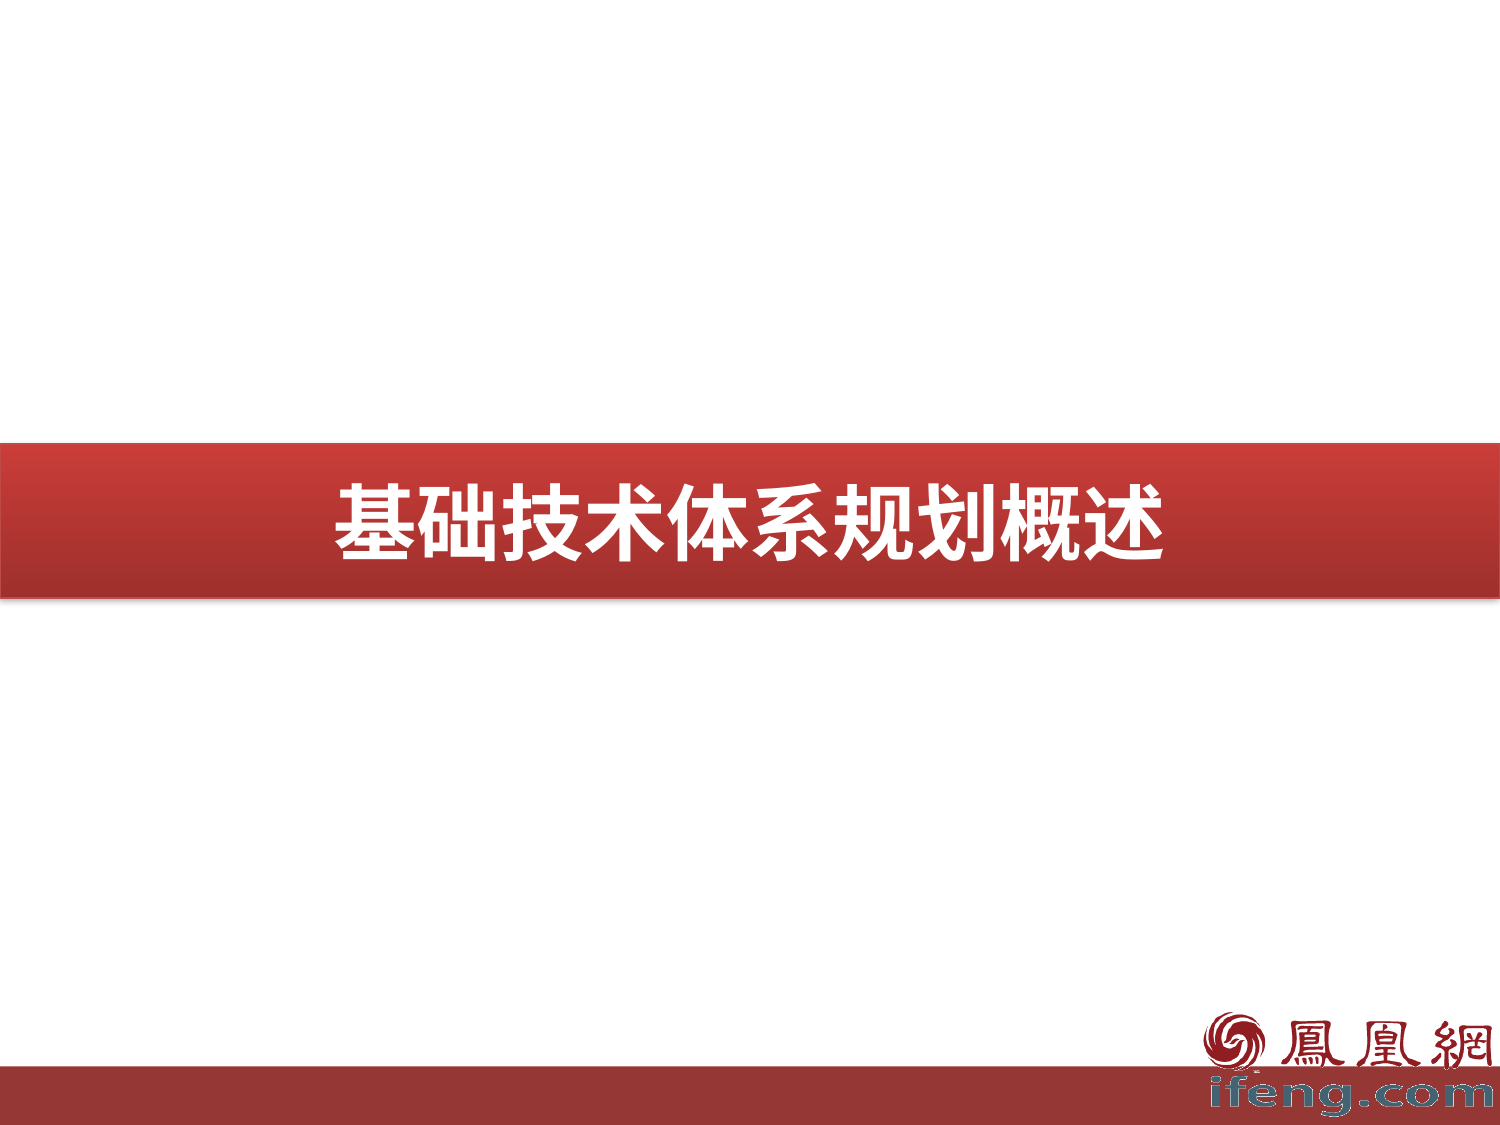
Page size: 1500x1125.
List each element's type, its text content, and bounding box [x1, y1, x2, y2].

picture [1198, 1010, 1500, 1125]
text_box 基础技术体系规划概述 [0, 443, 1500, 599]
